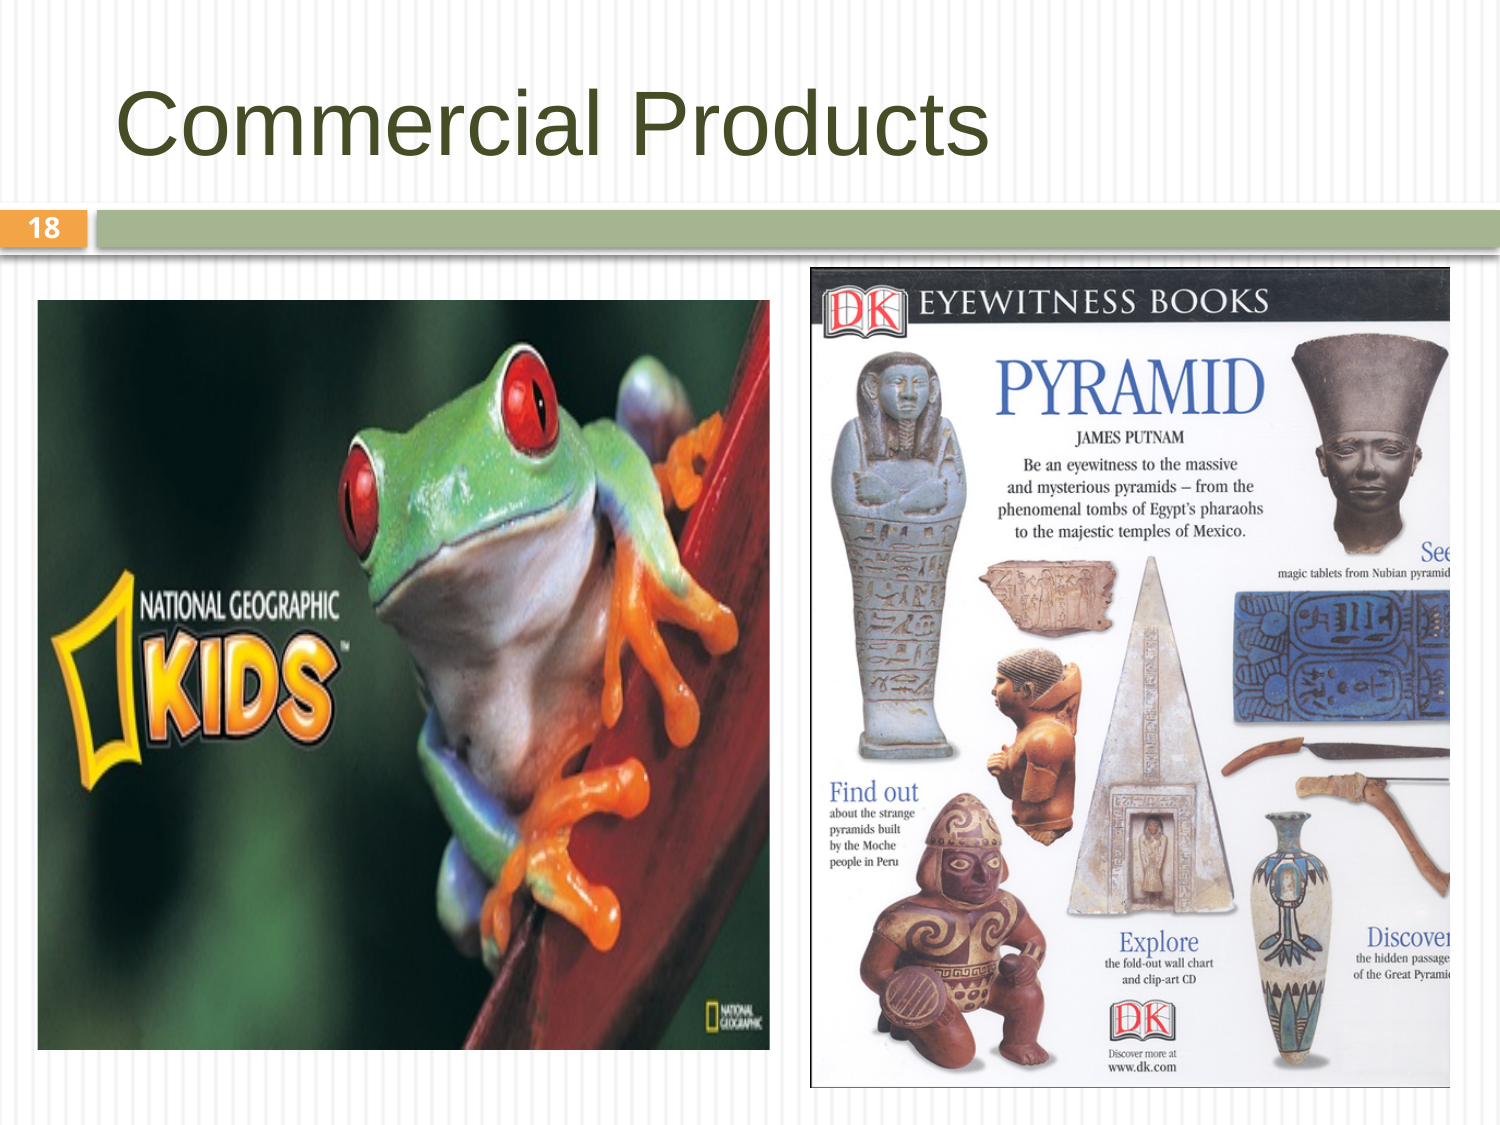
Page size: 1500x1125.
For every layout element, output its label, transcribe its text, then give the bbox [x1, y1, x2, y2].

title Commercial Products [99, 37, 1438, 200]
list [799, 260, 1451, 1088]
slide_number 18 [0, 208, 88, 249]
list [37, 299, 770, 1051]
